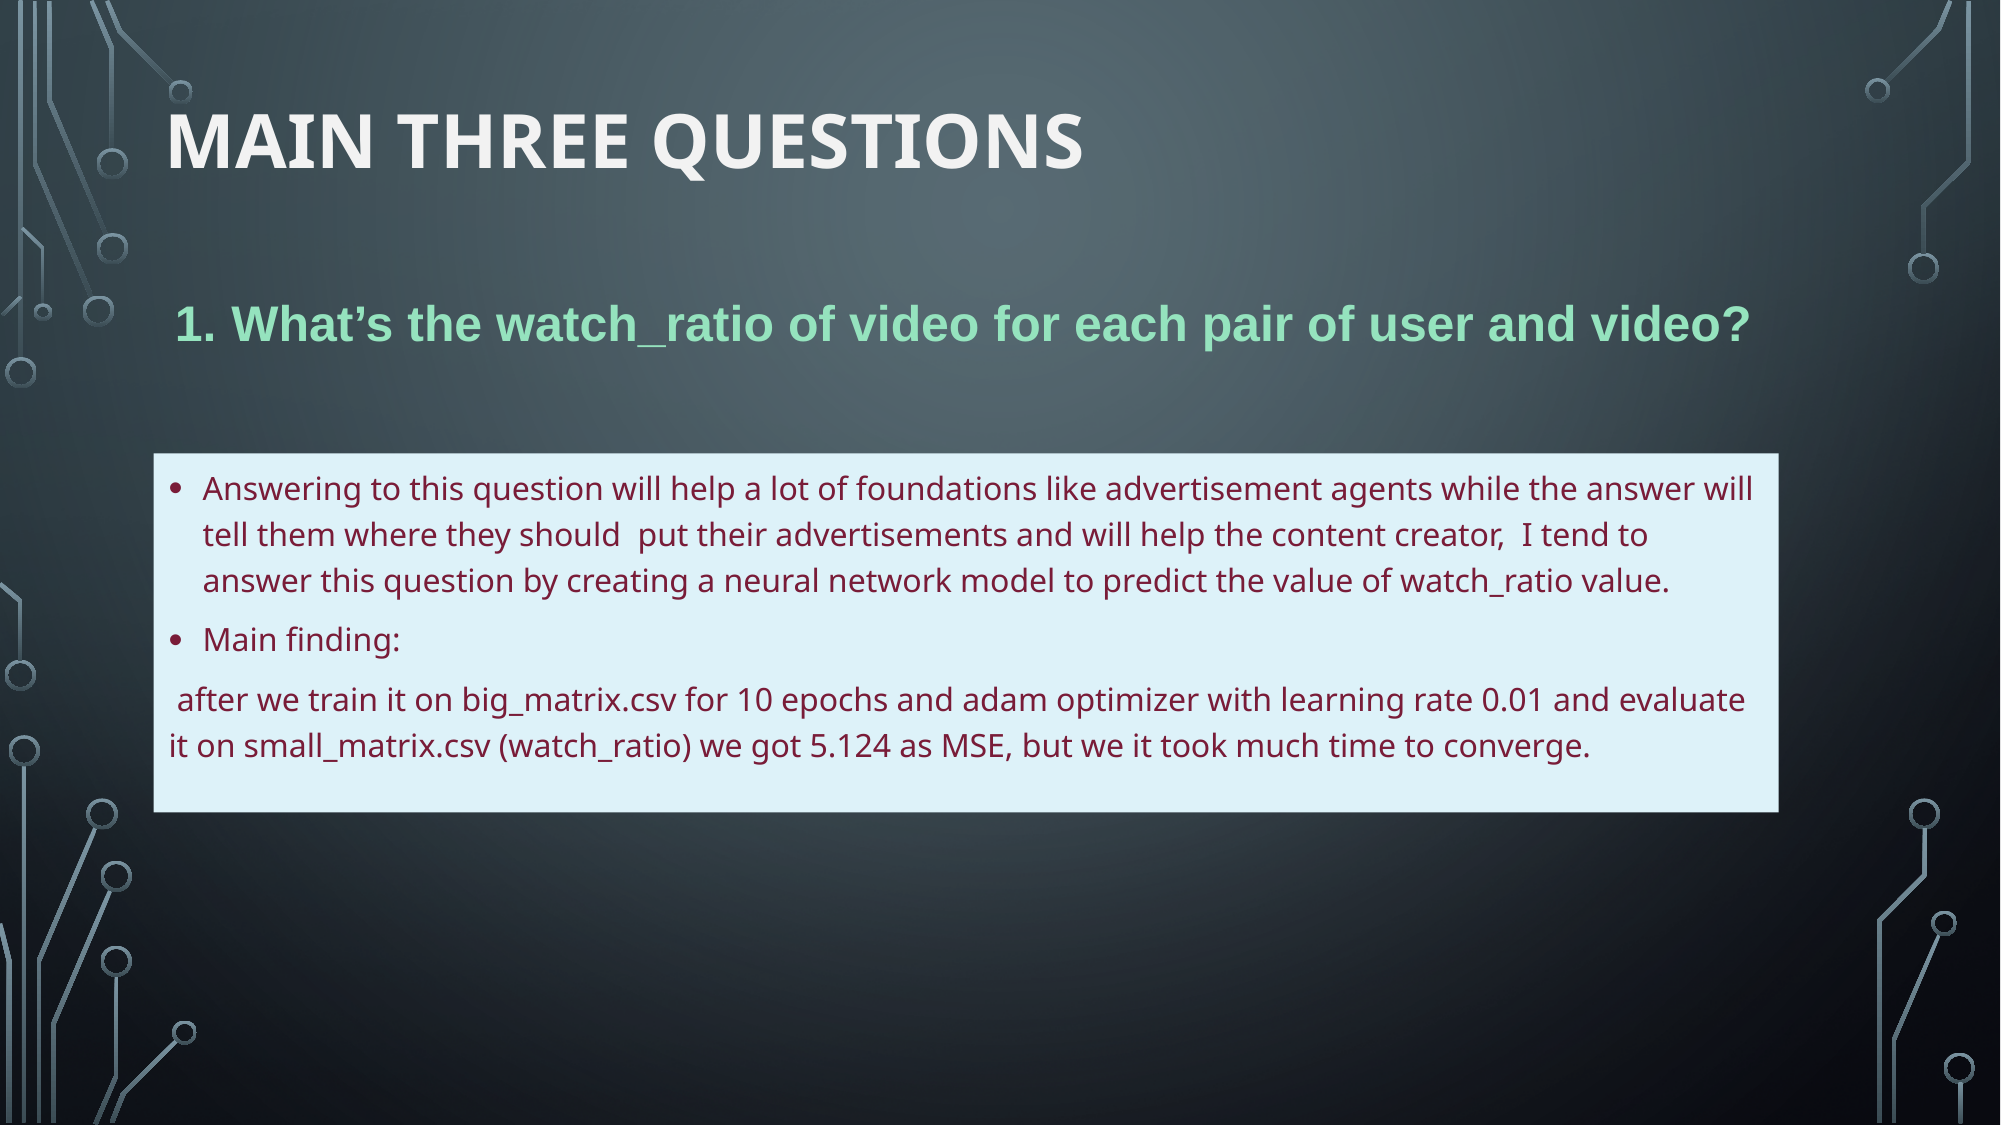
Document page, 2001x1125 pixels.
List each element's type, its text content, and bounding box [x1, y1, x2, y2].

title Main three questions [149, 22, 1775, 266]
text_box What’s the watch_ratio of video for each pair of user and video? [160, 283, 1768, 359]
list Answering to this question will help a lot of foundations like advertisement agents while the answer will tell them where they should put their advertisements and will help the content creator, I tend to answer this question by creating a neural network model to predict the value of watch_ratio value. Main finding: after we train it on big_matrix.csv for 10 epochs and adam optimizer with learning rate 0.01 and evaluate it on small_matrix.csv (watch_ratio) we got 5.124 as MSE, but we it took much time to converge. [153, 453, 1779, 813]
